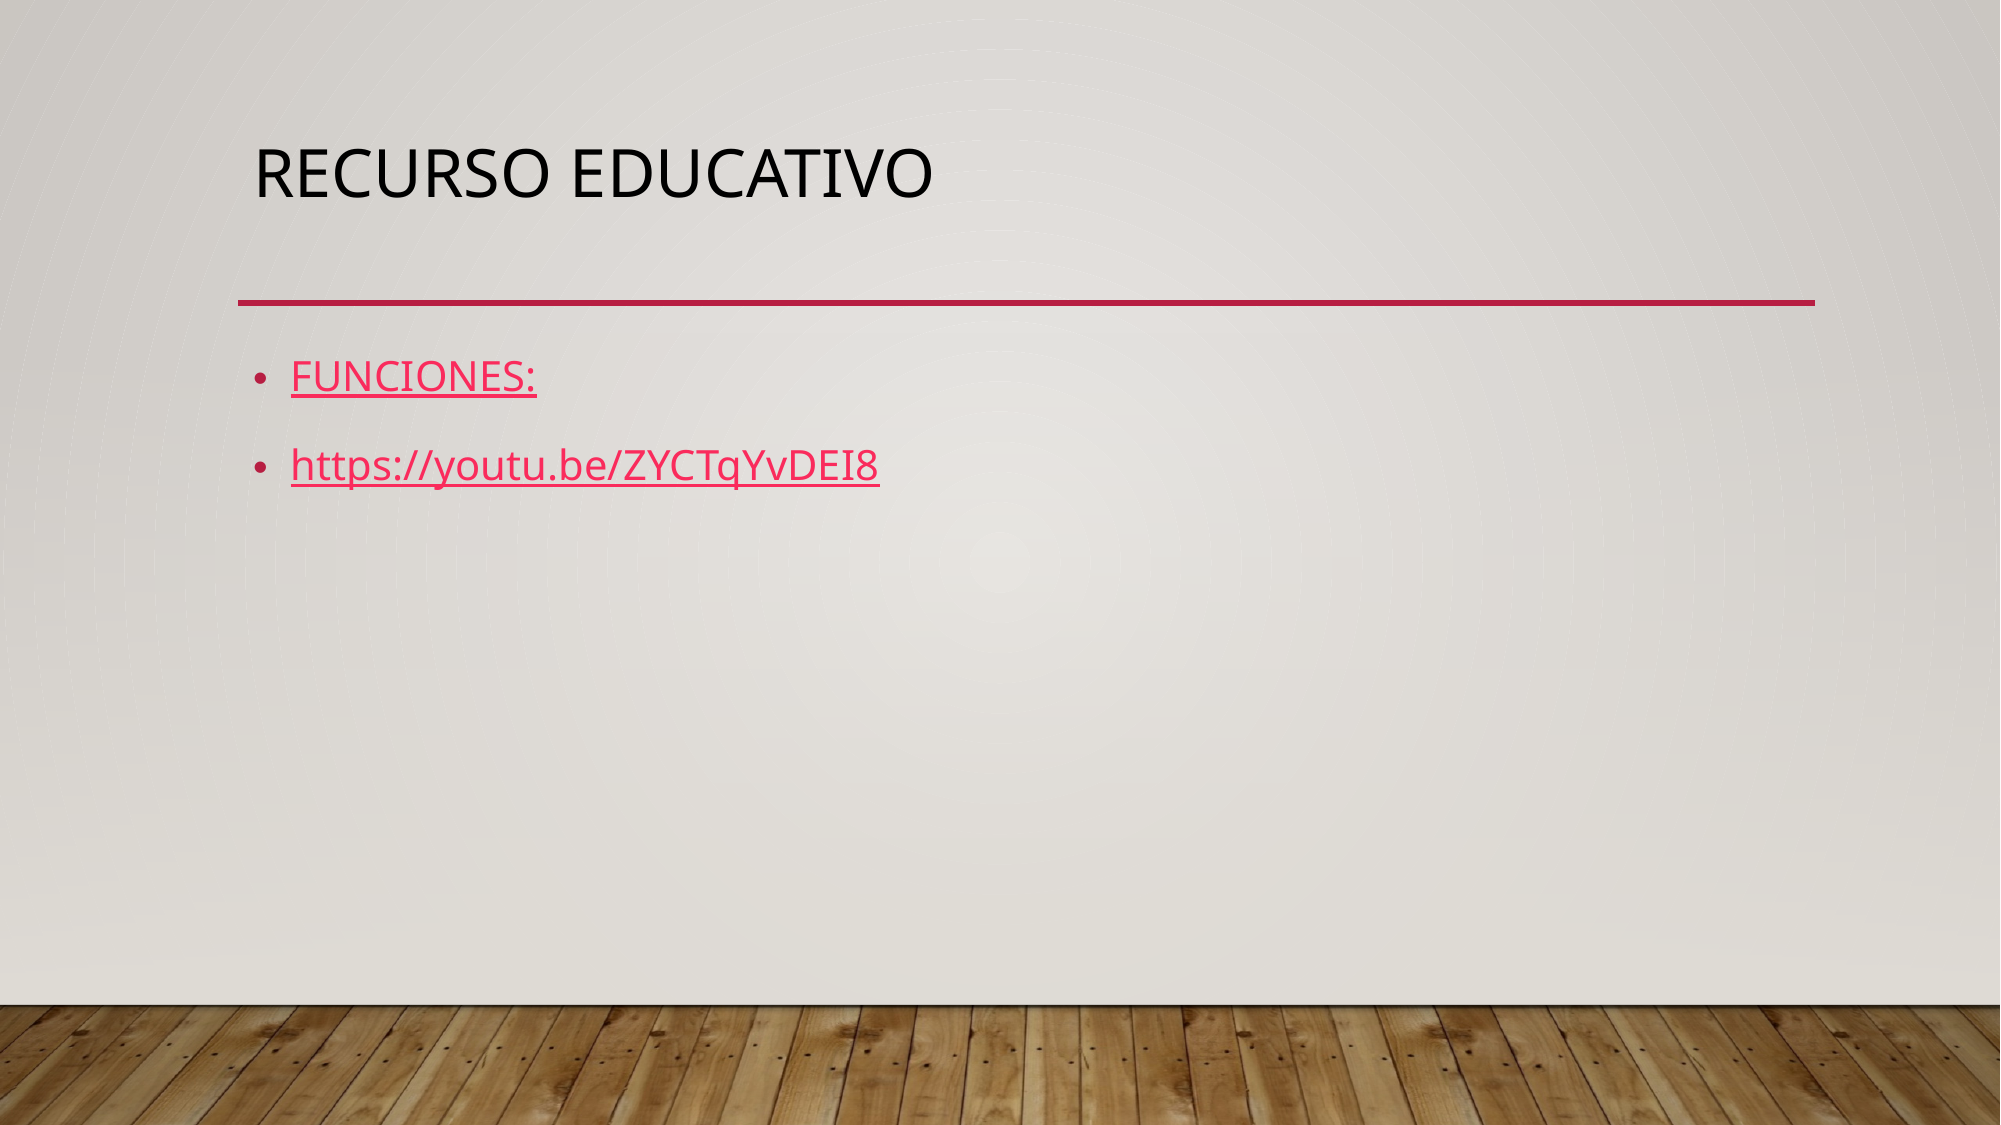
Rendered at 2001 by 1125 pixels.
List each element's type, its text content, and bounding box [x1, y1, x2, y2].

title Recurso educativo [238, 131, 1814, 305]
list FUNCIONES: https://youtu.be/ZYCTqYvDEI8 [238, 330, 1814, 897]
picture [0, 1005, 2000, 1125]
